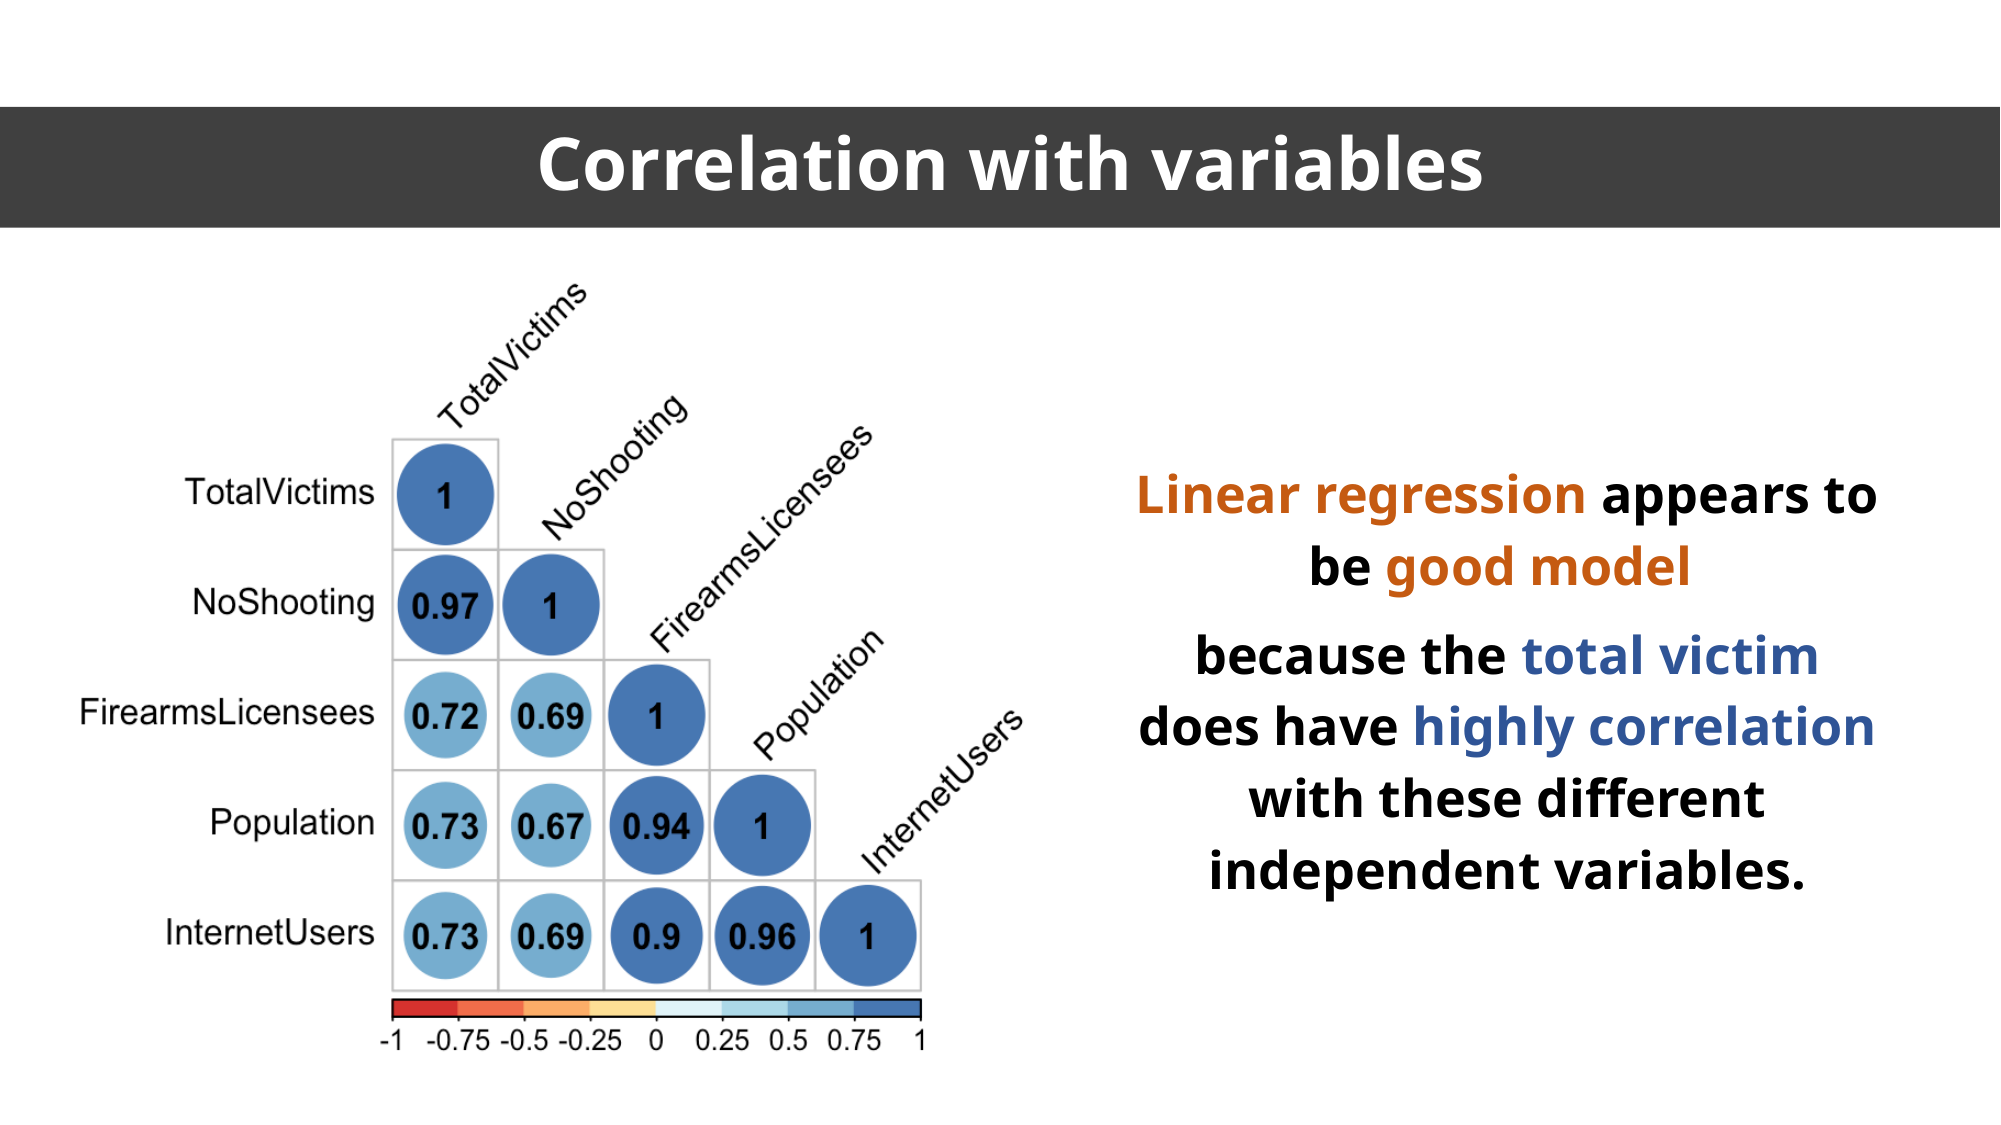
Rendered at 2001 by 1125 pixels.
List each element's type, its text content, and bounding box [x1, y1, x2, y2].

text_box Linear regression appears to be good model because the total victim does have highly correlation with these different independent variables. [1119, 277, 1896, 1040]
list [30, 276, 1066, 1057]
text_box [0, 106, 91, 228]
title Correlation with variables [91, 105, 1931, 228]
text_box [1931, 106, 2000, 228]
